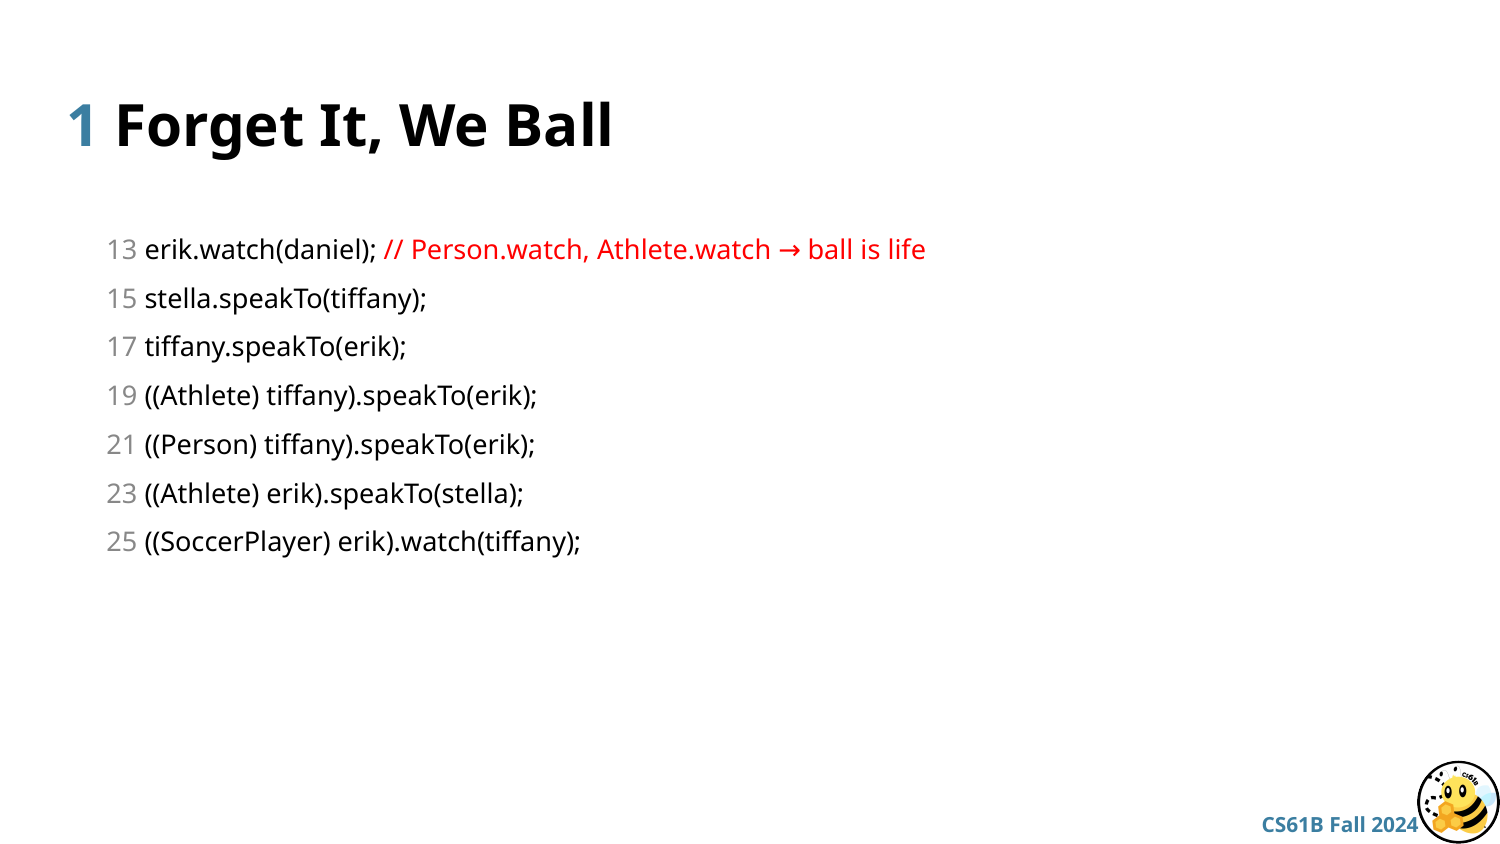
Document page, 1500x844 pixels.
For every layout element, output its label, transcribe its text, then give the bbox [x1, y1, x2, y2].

title 1 Forget It, We Ball [51, 72, 1449, 167]
picture [1417, 760, 1500, 844]
text_box 13 erik.watch(daniel); // Person.watch, Athlete.watch → ball is life 15 stella.speakTo(tiffany); 17 tiffany.speakTo(erik); 19 ((Athlete) tiffany).speakTo(erik); 21 ((Person) tiffany).speakTo(erik); 23 ((Athlete) erik).speakTo(stella); 25 ((SoccerPlayer) erik).watch(tiffany); [91, 201, 1354, 573]
